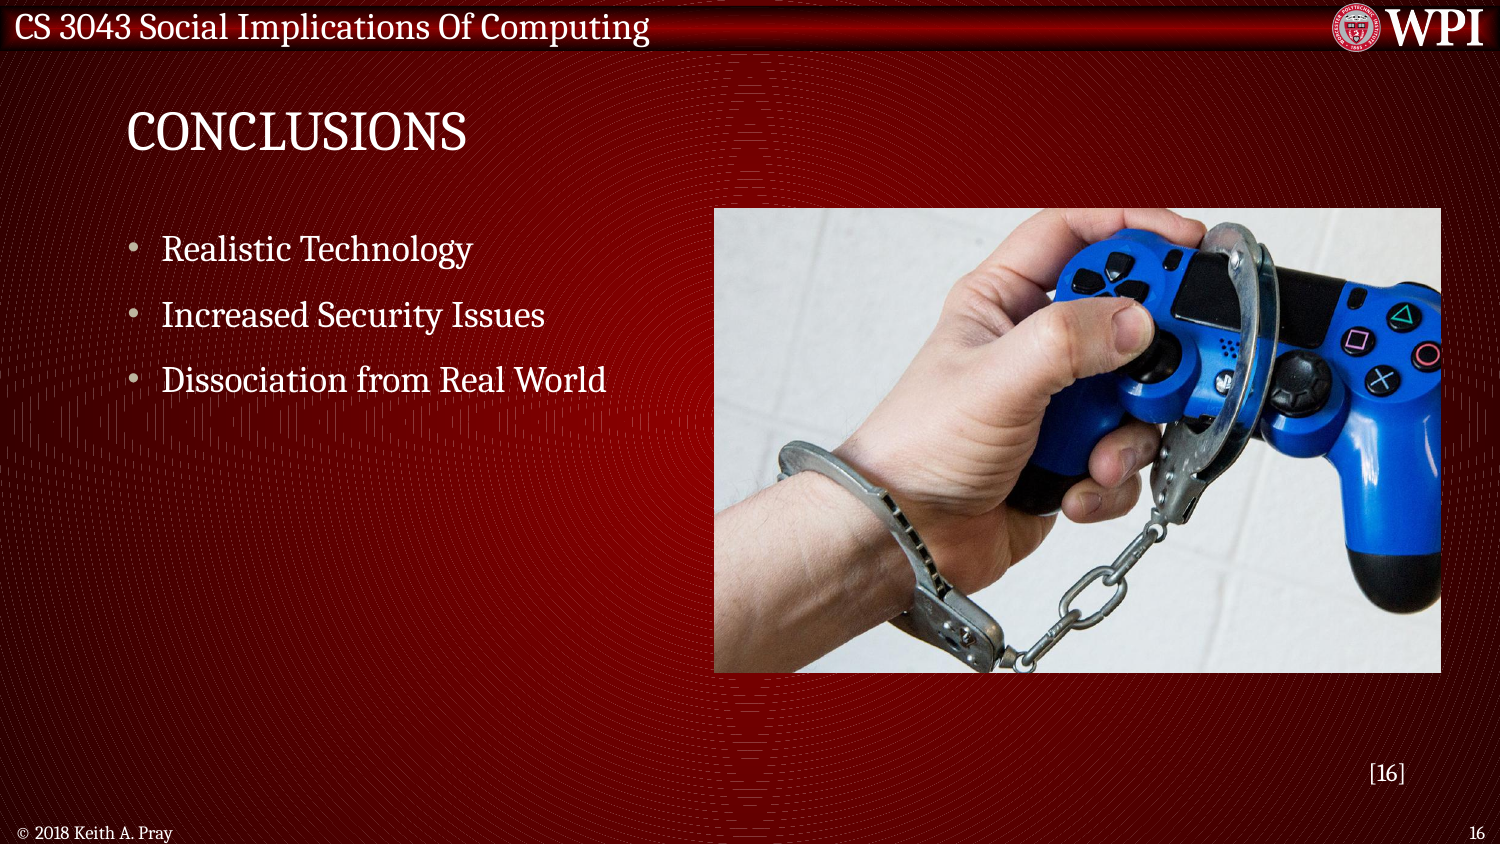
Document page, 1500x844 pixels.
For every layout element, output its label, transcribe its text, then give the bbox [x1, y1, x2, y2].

footer © 2018 Keith A. Pray [0, 819, 913, 844]
picture [1332, 3, 1483, 52]
list Realistic Technology Increased Security Issues Dissociation from Real World [112, 221, 725, 772]
text_box [16] [1353, 748, 1422, 794]
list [714, 208, 1442, 674]
title Conclusions [112, 59, 1388, 210]
slide_number 16 [1397, 819, 1500, 844]
